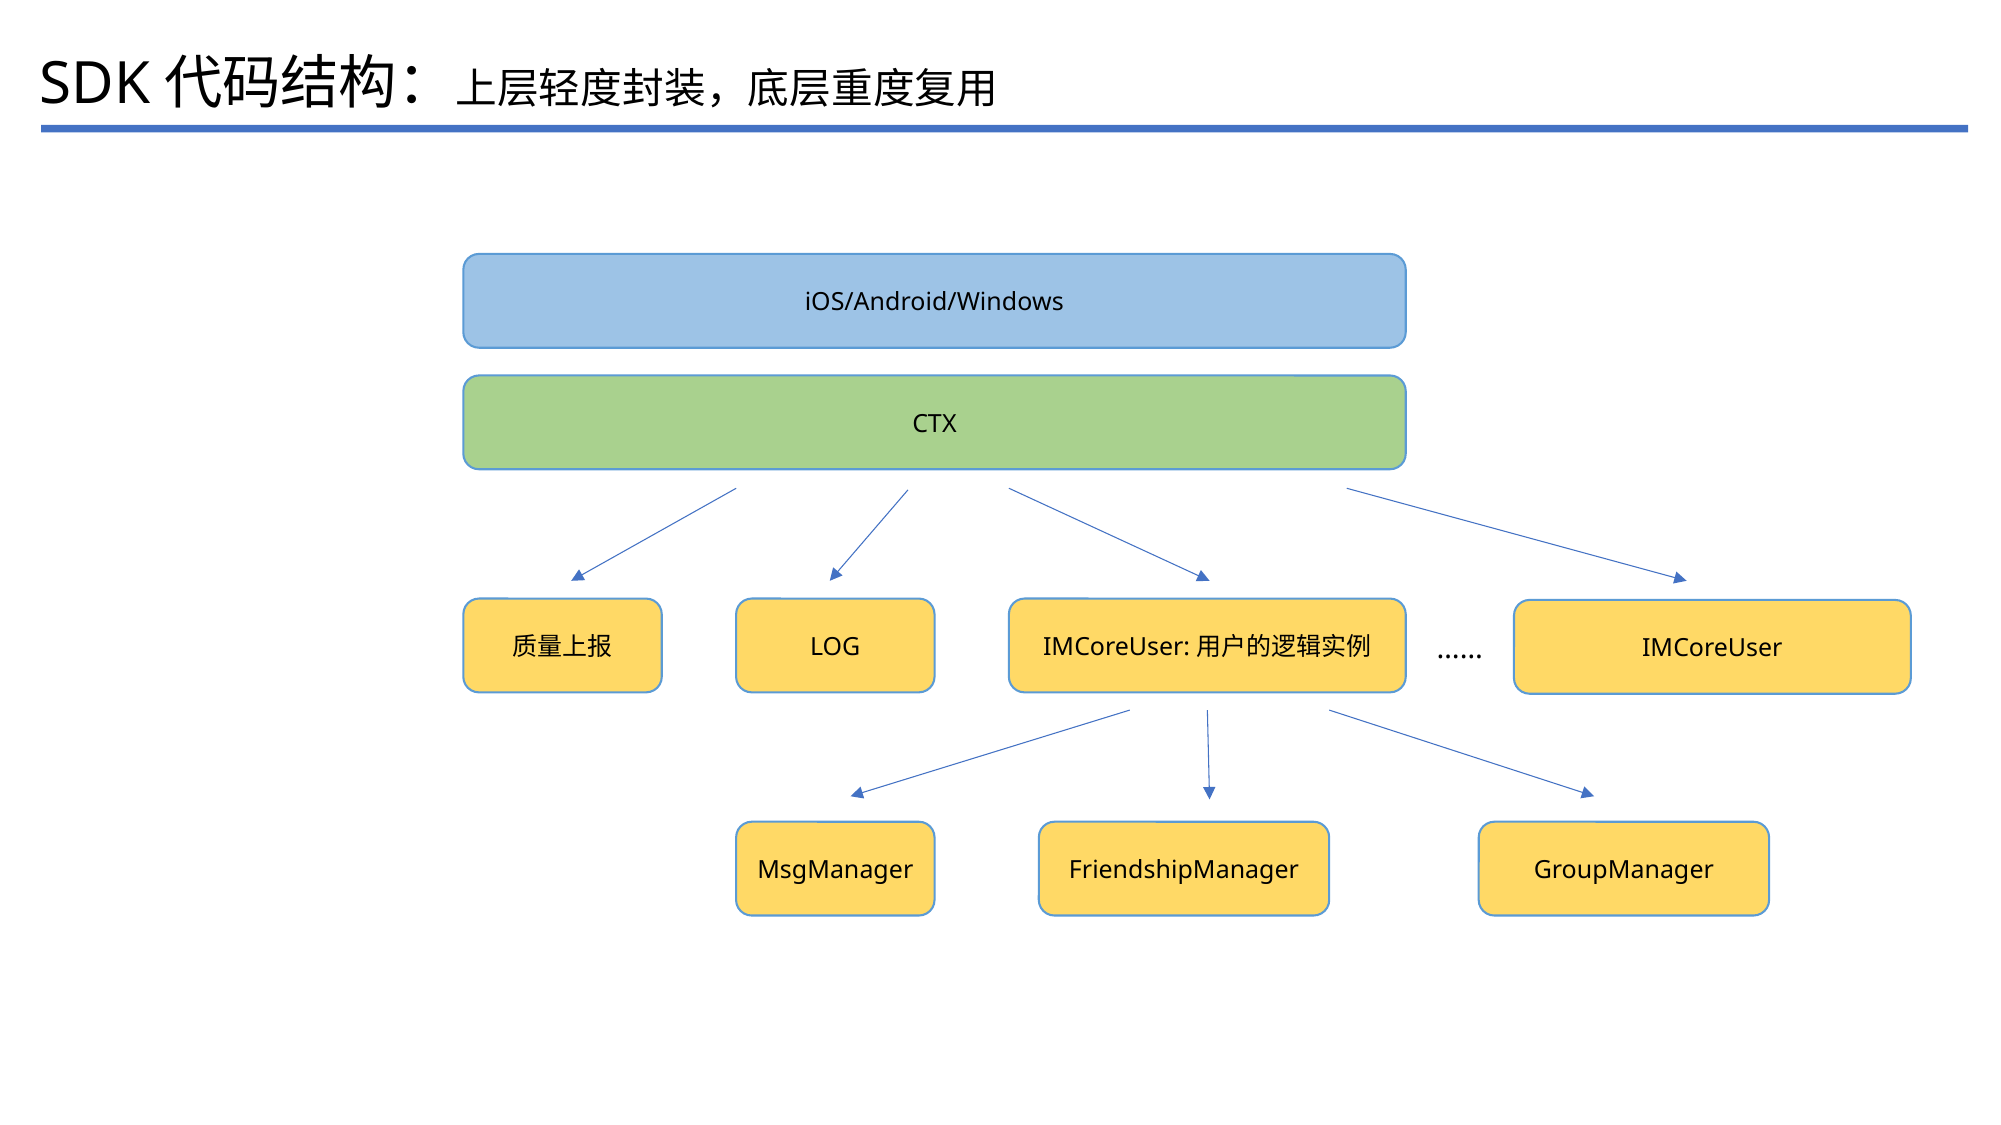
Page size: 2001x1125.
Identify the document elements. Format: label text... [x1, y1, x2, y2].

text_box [1346, 488, 1687, 581]
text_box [1008, 488, 1210, 581]
text_box iOS/Android/Windows [462, 252, 1407, 349]
text_box FriendshipManager [1037, 820, 1331, 917]
text_box IMCoreUser:用户的逻辑实例 [1007, 597, 1407, 694]
text_box SDK代码结构：上层轻度封装，底层重度复用 [25, 37, 1014, 123]
text_box [40, 124, 1969, 133]
text_box MsgManager [735, 820, 936, 917]
text_box …… [1421, 621, 1498, 672]
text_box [571, 488, 737, 581]
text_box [1329, 710, 1595, 797]
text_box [829, 489, 908, 581]
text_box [850, 710, 1130, 797]
text_box GroupManager [1477, 820, 1771, 917]
text_box LOG [735, 597, 936, 694]
text_box 质量上报 [462, 597, 663, 694]
text_box CTX [462, 374, 1407, 471]
text_box IMCoreUser [1512, 598, 1912, 695]
